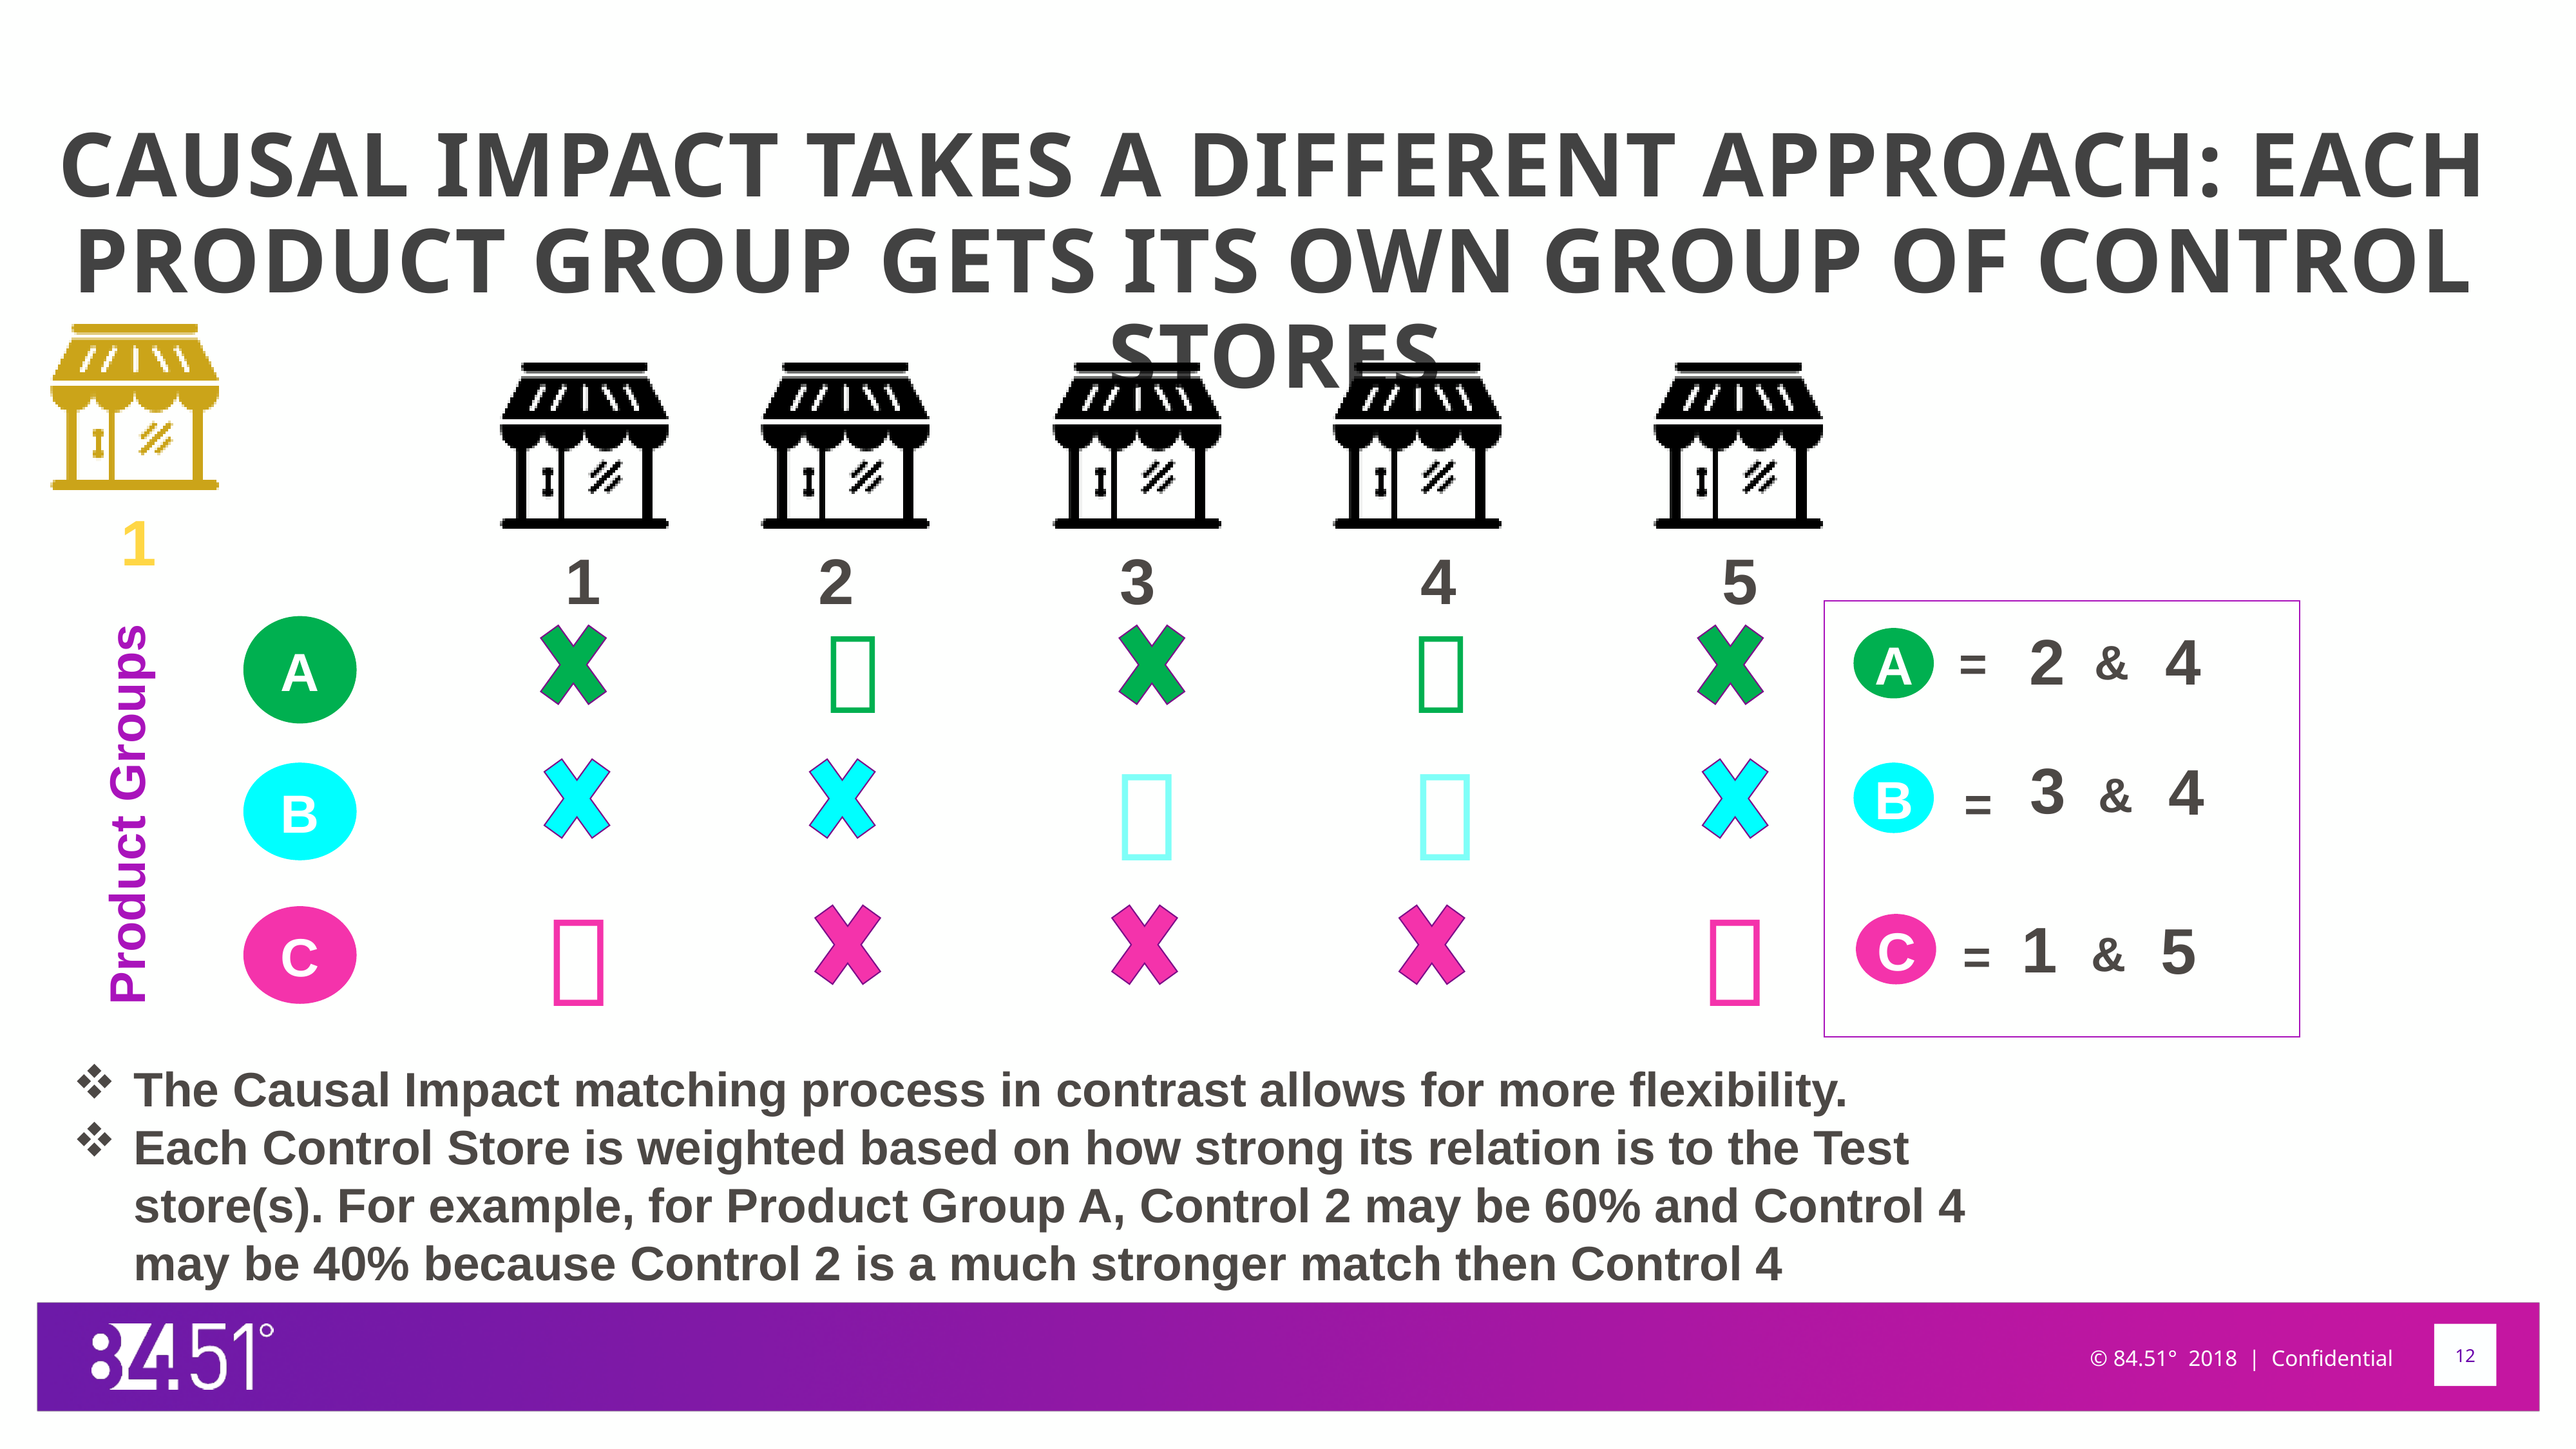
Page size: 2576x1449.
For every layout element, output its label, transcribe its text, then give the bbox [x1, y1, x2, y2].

text_box B [242, 762, 358, 861]
text_box 1 [556, 545, 613, 622]
text_box 3 [1110, 545, 1167, 622]
text_box A [242, 615, 358, 724]
picture [0, 1, 2576, 1449]
text_box C [242, 905, 358, 1005]
text_box [1697, 624, 1764, 705]
text_box CAUSAL IMPACT TAKES A DIFFERENT APPROACH: EACH PRODUCT GROUP GETS ITS OWN GROUP OF CONTROL STORES [0, 108, 2551, 215]
text_box  [507, 880, 651, 1036]
text_box The Causal Impact matching process in contrast allows for more flexibility. Each Control Store is weighted based on how strong its relation is to the Test store(s). For example, for Product Group A, Control 2 may be 60% and Control 4 may be 40% because Control 2 is a much stronger match then Control 4 [63, 1053, 2033, 1295]
text_box [1398, 904, 1465, 985]
text_box [543, 758, 611, 839]
text_box [1824, 600, 2300, 1037]
text_box [1111, 904, 1179, 985]
text_box Product Groups [90, 573, 160, 1053]
text_box 5 [1712, 545, 1770, 622]
text_box [808, 758, 876, 839]
text_box  [1077, 735, 1218, 889]
text_box [1701, 758, 1769, 839]
text_box [814, 904, 882, 985]
text_box 2 [808, 545, 866, 601]
text_box  [1663, 880, 1807, 1036]
text_box [1118, 624, 1186, 705]
text_box  [1375, 735, 1516, 889]
text_box 1 [111, 507, 168, 583]
text_box  [1395, 601, 1488, 740]
text_box  [806, 601, 900, 740]
text_box [540, 624, 607, 705]
text_box 4 [1411, 545, 1469, 601]
